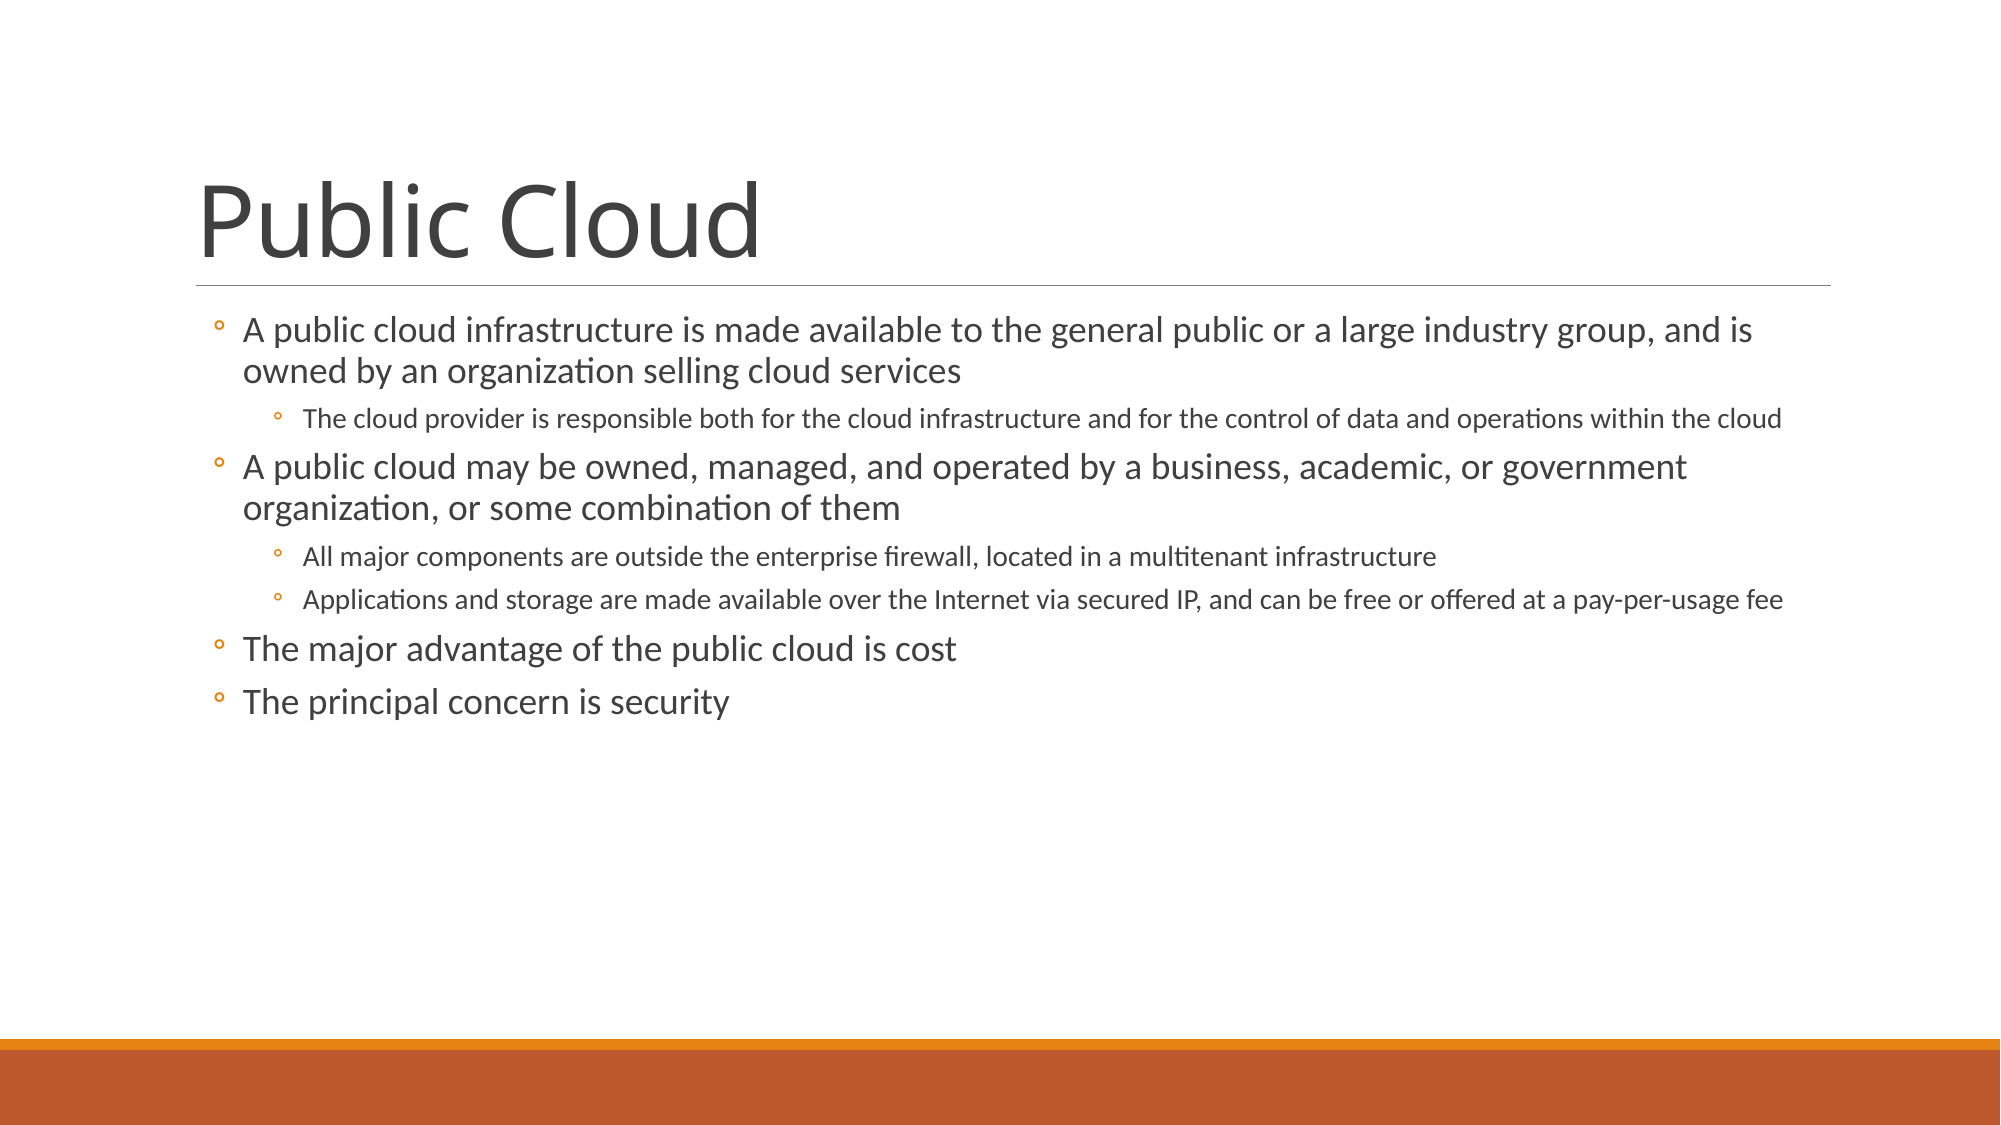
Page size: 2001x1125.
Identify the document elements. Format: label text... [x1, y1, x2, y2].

title Public Cloud [180, 47, 1830, 285]
list A public cloud infrastructure is made available to the general public or a large industry group, and is owned by an organization selling cloud services The cloud provider is responsible both for the cloud infrastructure and for the control of data and operations within the cloud A public cloud may be owned, managed, and operated by a business, academic, or government organization, or some combination of them All major components are outside the enterprise firewall, located in a multitenant infrastructure Applications and storage are made available over the Internet via secured IP, and can be free or offered at a pay-per-usage fee The major advantage of the public cloud is cost The principal concern is security [180, 302, 1830, 963]
